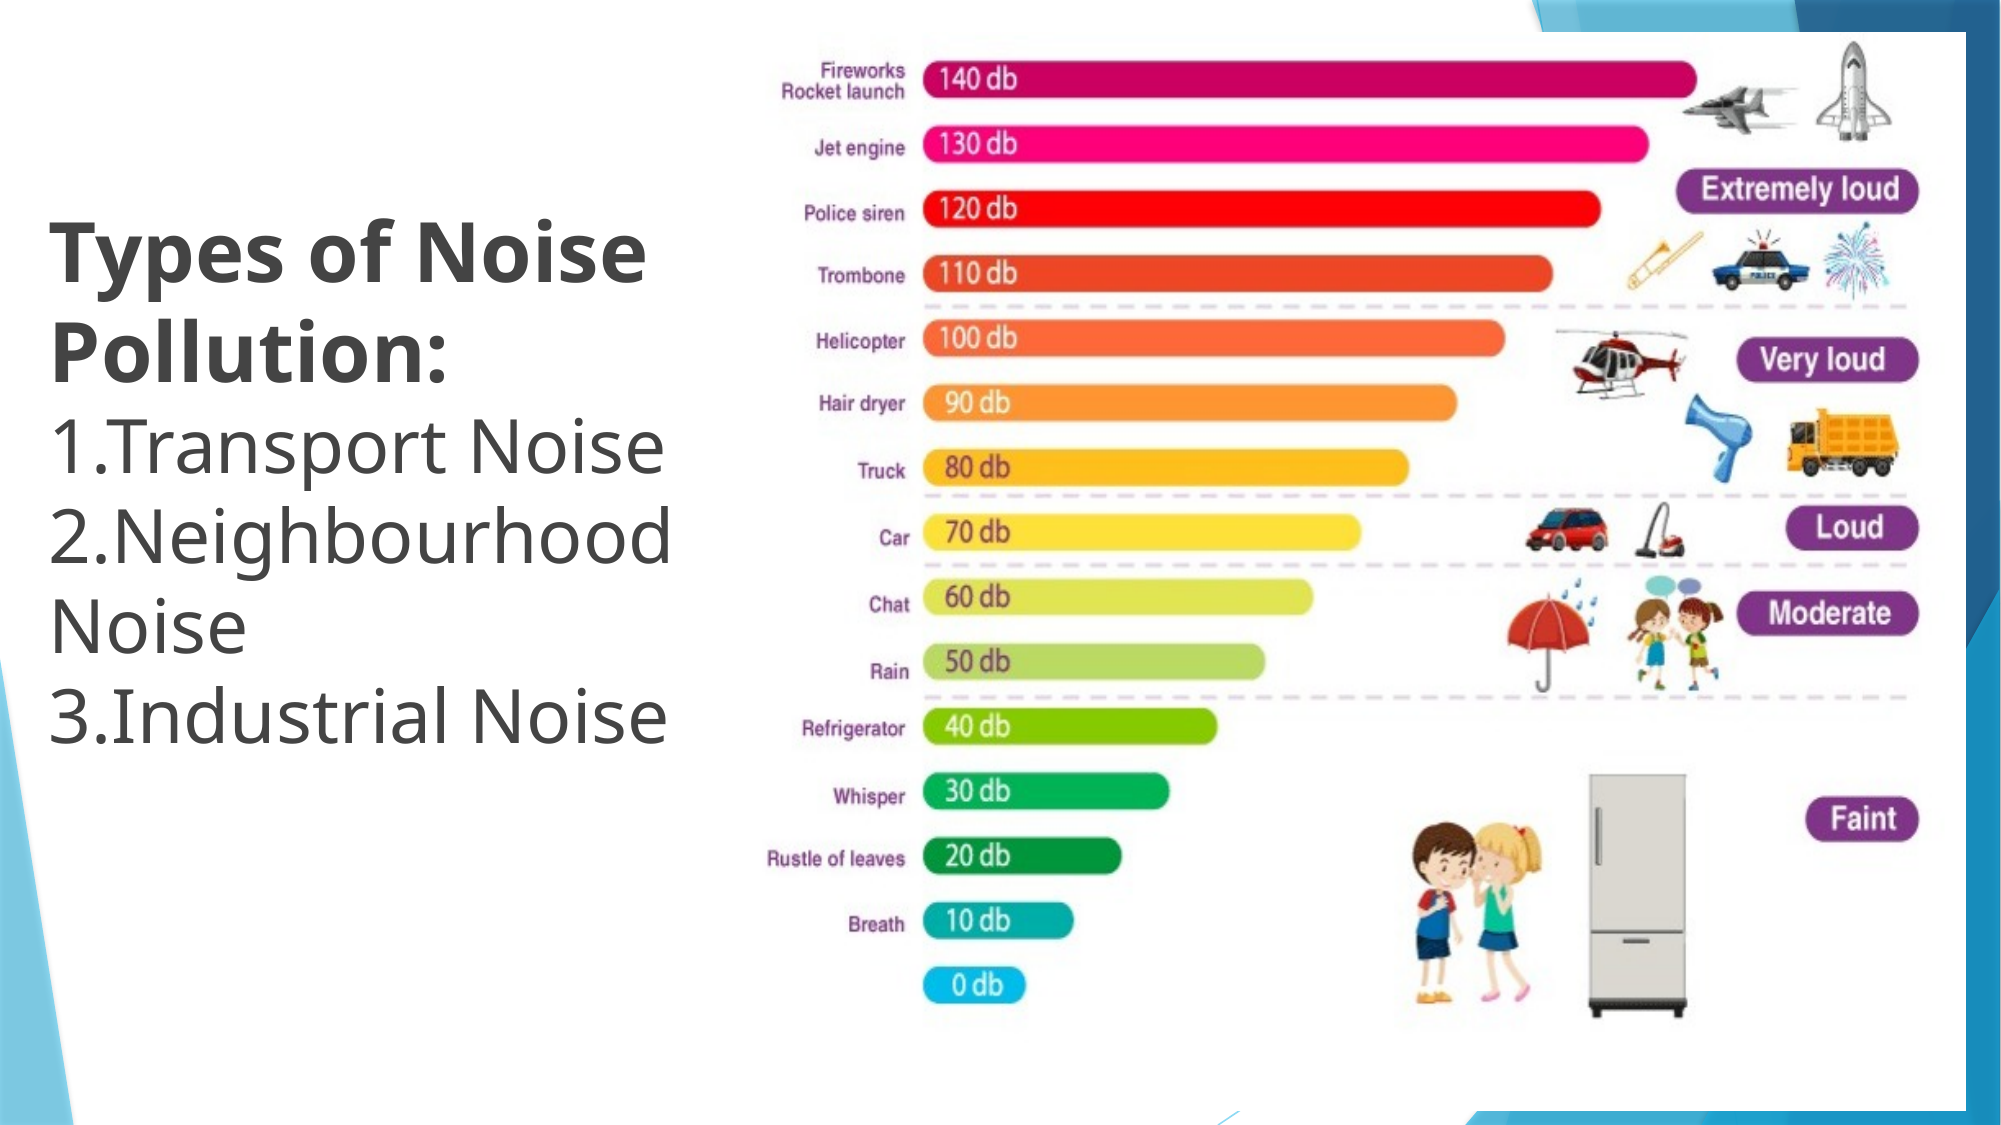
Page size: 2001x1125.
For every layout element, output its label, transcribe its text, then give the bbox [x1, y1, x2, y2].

picture [739, 32, 1967, 1112]
text_box Types of Noise Pollution: 1.Transport Noise 2.Neighbourhood Noise 3.Industrial Noise [34, 191, 712, 767]
